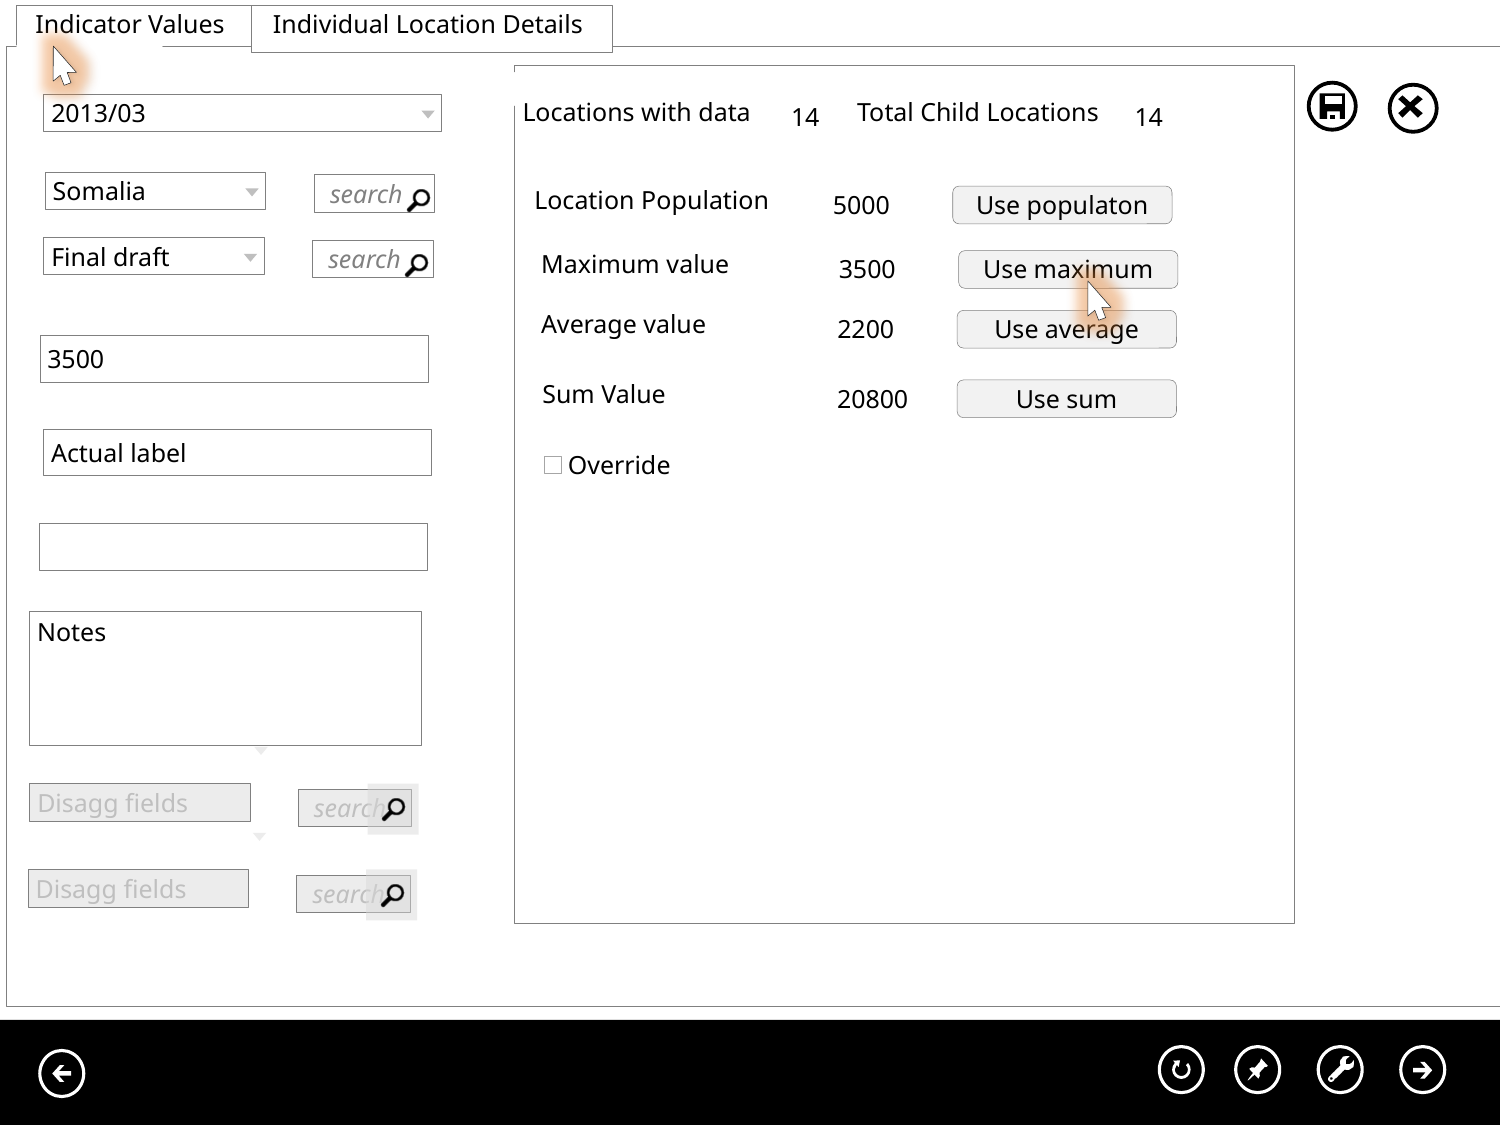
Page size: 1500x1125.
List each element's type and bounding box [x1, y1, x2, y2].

text_box [27, 832, 267, 907]
text_box [39, 1050, 84, 1097]
text_box [1235, 1046, 1280, 1093]
text_box [1400, 1046, 1445, 1093]
text_box [1303, 78, 1441, 137]
text_box [313, 174, 444, 226]
text_box [45, 171, 266, 210]
text_box [1311, 1041, 1369, 1099]
text_box [29, 746, 268, 822]
text_box [312, 239, 442, 292]
text_box [6, 5, 1500, 1007]
text_box [513, 65, 1295, 924]
text_box [1159, 1046, 1204, 1093]
text_box [43, 236, 265, 275]
text_box [43, 93, 442, 132]
text_box [543, 445, 675, 485]
text_box [297, 783, 419, 835]
text_box [0, 1018, 1500, 1125]
text_box [296, 869, 418, 921]
